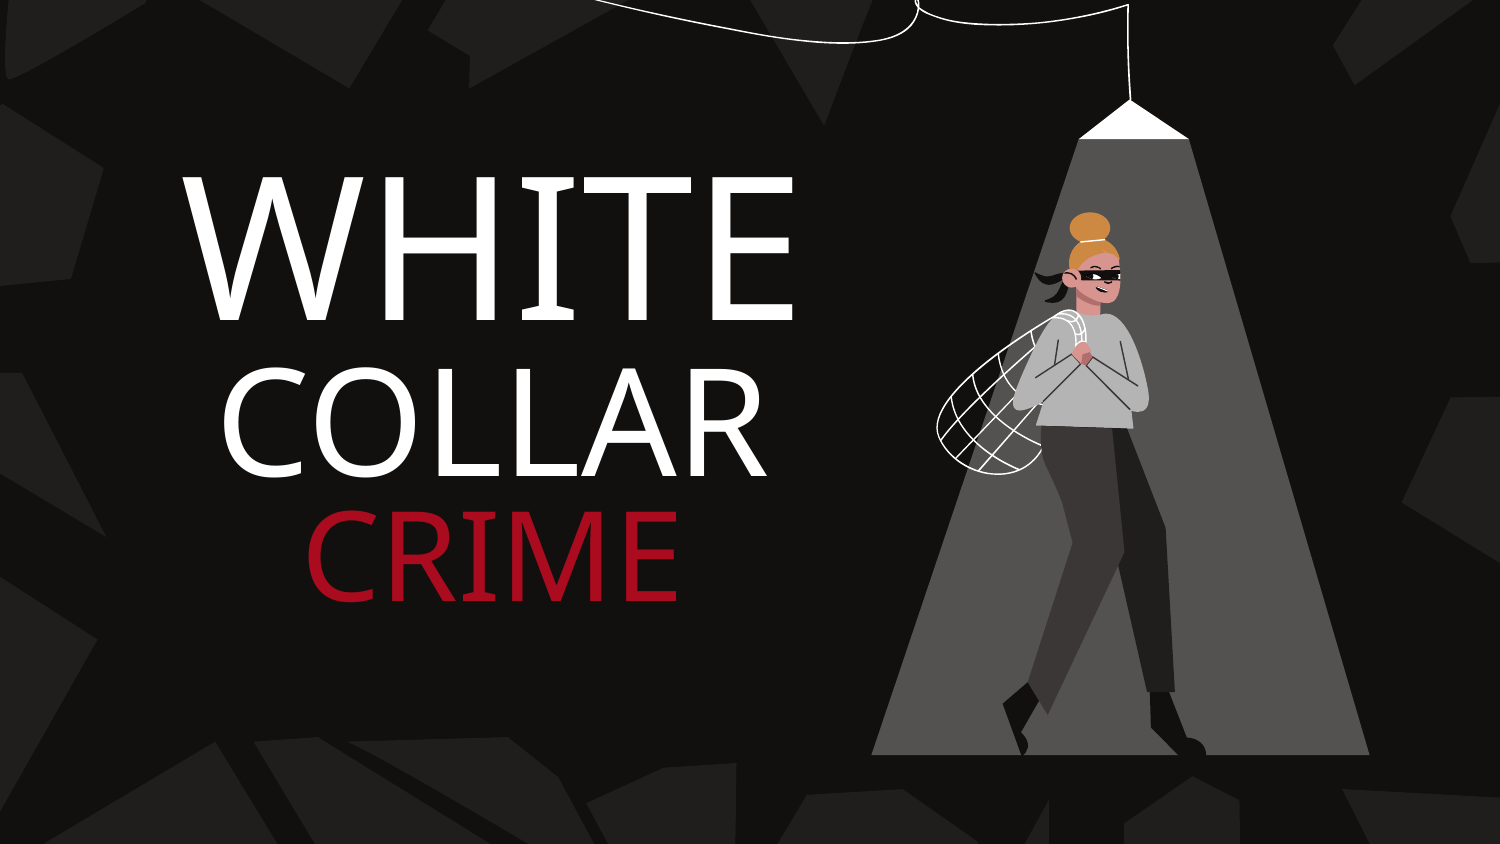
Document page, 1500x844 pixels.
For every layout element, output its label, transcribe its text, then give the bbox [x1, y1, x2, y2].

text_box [569, 0, 1370, 756]
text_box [918, 212, 1207, 757]
title WHITE COLLAR CRIME [45, 165, 564, 627]
